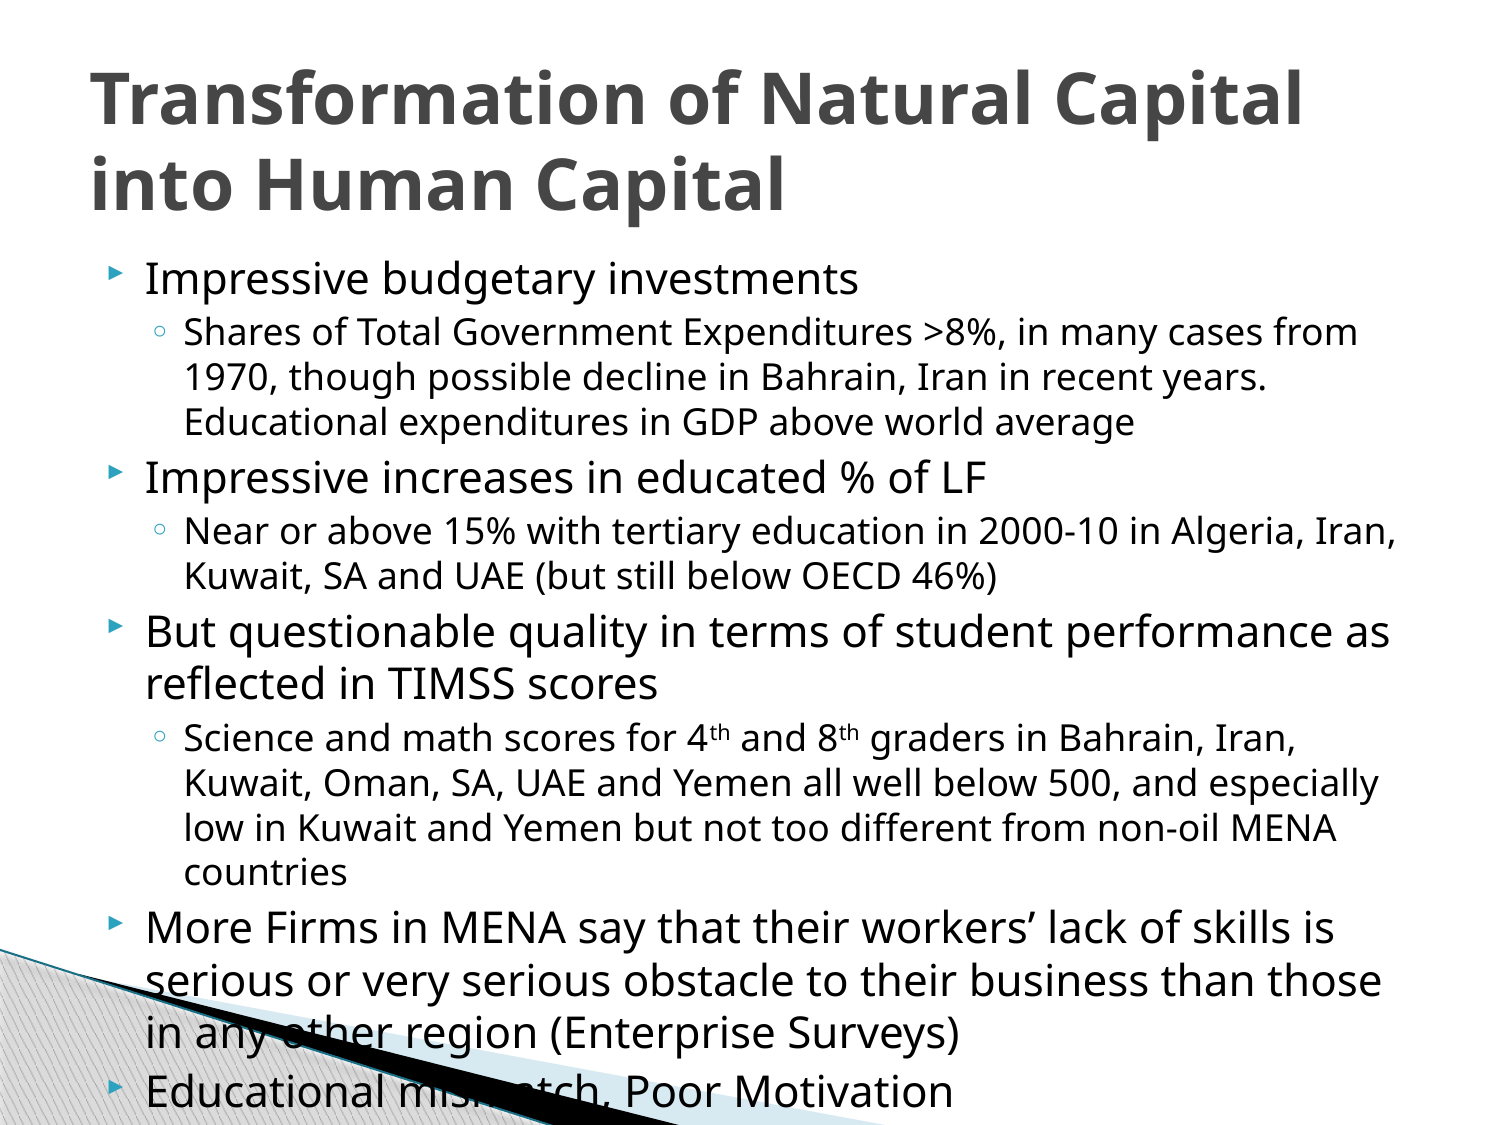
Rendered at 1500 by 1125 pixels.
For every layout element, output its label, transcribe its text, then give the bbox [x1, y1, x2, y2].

title Transformation of Natural Capital into Human Capital [75, 45, 1425, 233]
list Impressive budgetary investments Shares of Total Government Expenditures >8%, in many cases from 1970, though possible decline in Bahrain, Iran in recent years. Educational expenditures in GDP above world average Impressive increases in educated % of LF Near or above 15% with tertiary education in 2000-10 in Algeria, Iran, Kuwait, SA and UAE (but still below OECD 46%) But questionable quality in terms of student performance as reflected in TIMSS scores Science and math scores for 4th and 8th graders in Bahrain, Iran, Kuwait, Oman, SA, UAE and Yemen all well below 500, and especially low in Kuwait and Yemen but not too different from non-oil MENA countries More Firms in MENA say that their workers’ lack of skills is serious or very serious obstacle to their business than those in any other region (Enterprise Surveys) Educational mismatch, Poor Motivation [75, 243, 1425, 1125]
